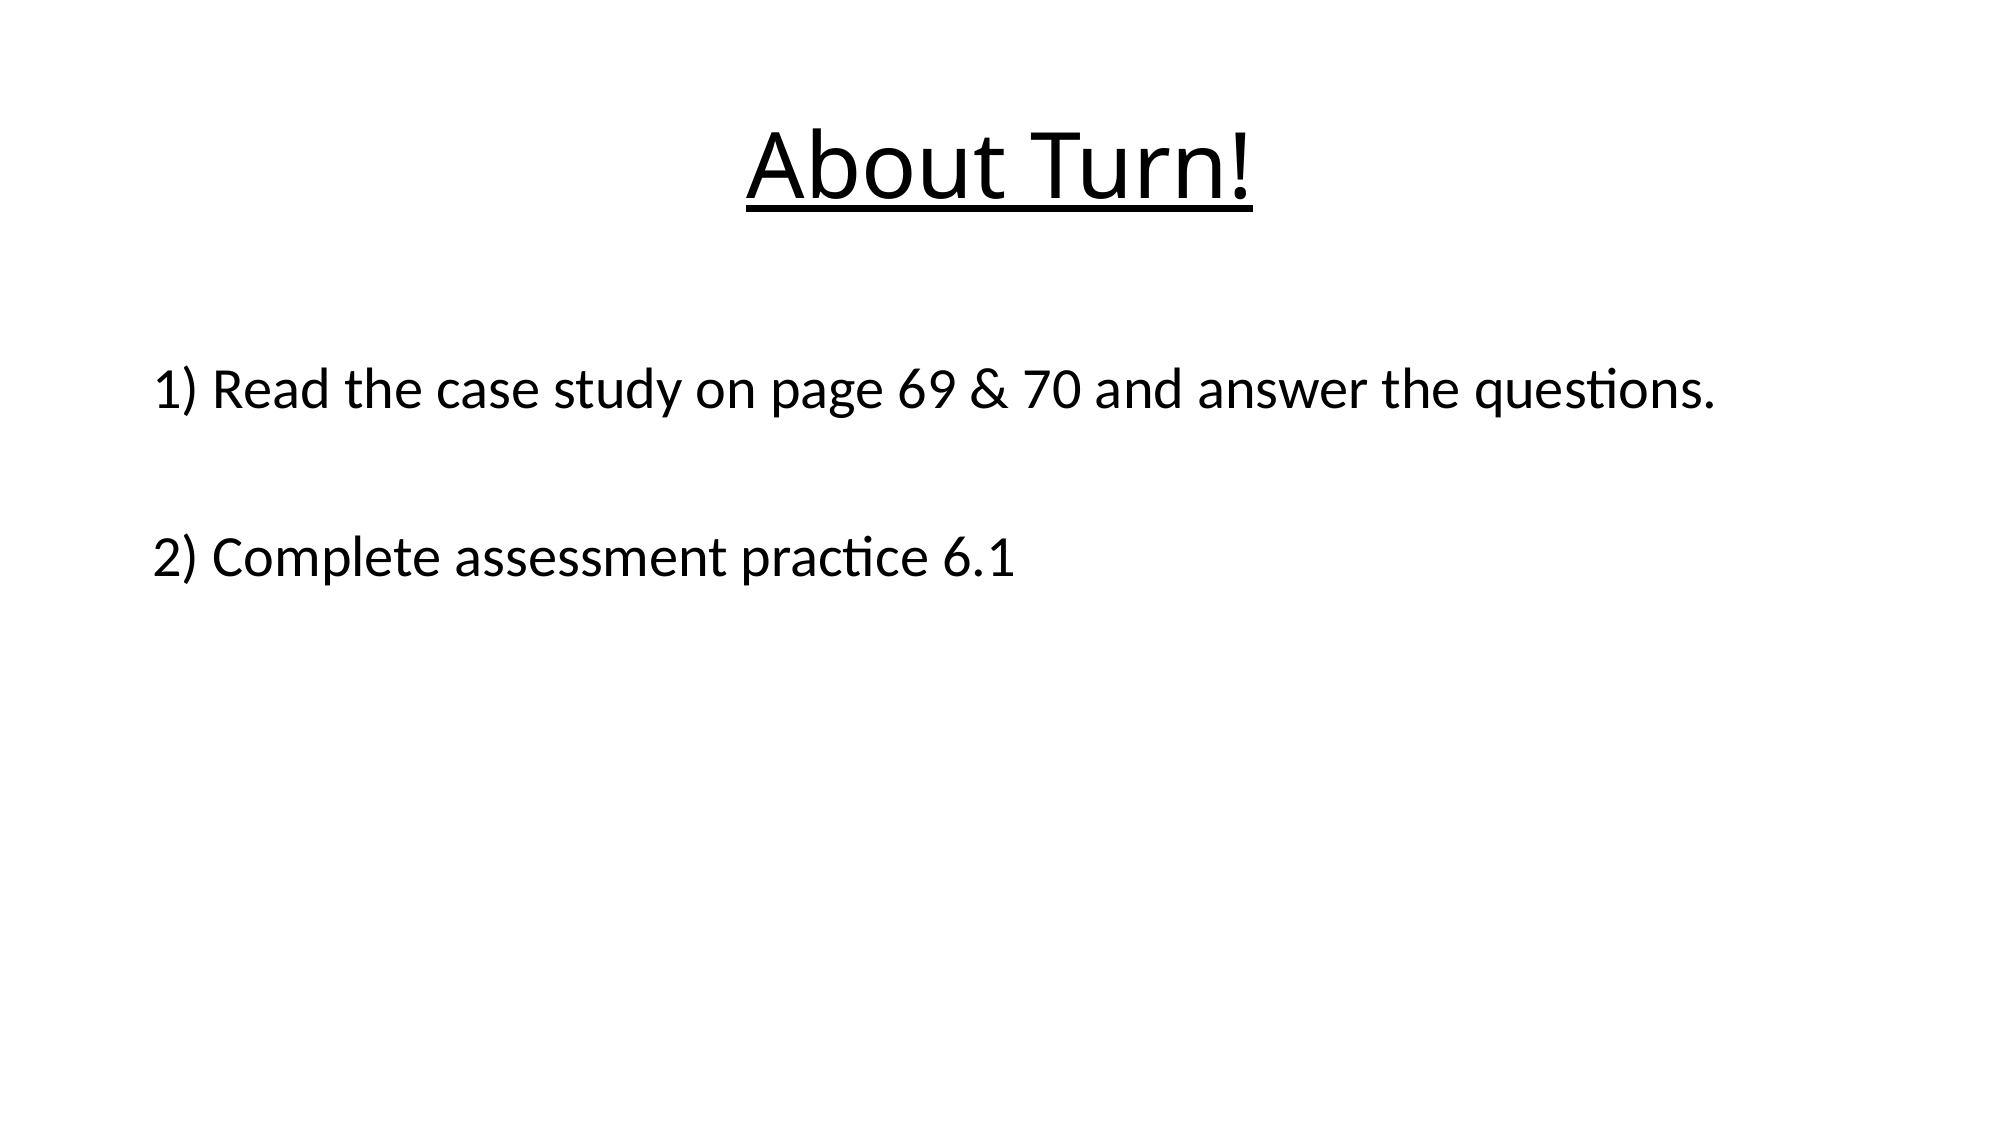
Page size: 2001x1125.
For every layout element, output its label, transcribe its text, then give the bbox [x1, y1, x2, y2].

list 1) Read the case study on page 69 & 70 and answer the questions. 2) Complete assessment practice 6.1 [137, 351, 1863, 1014]
title About Turn! [137, 59, 1863, 278]
